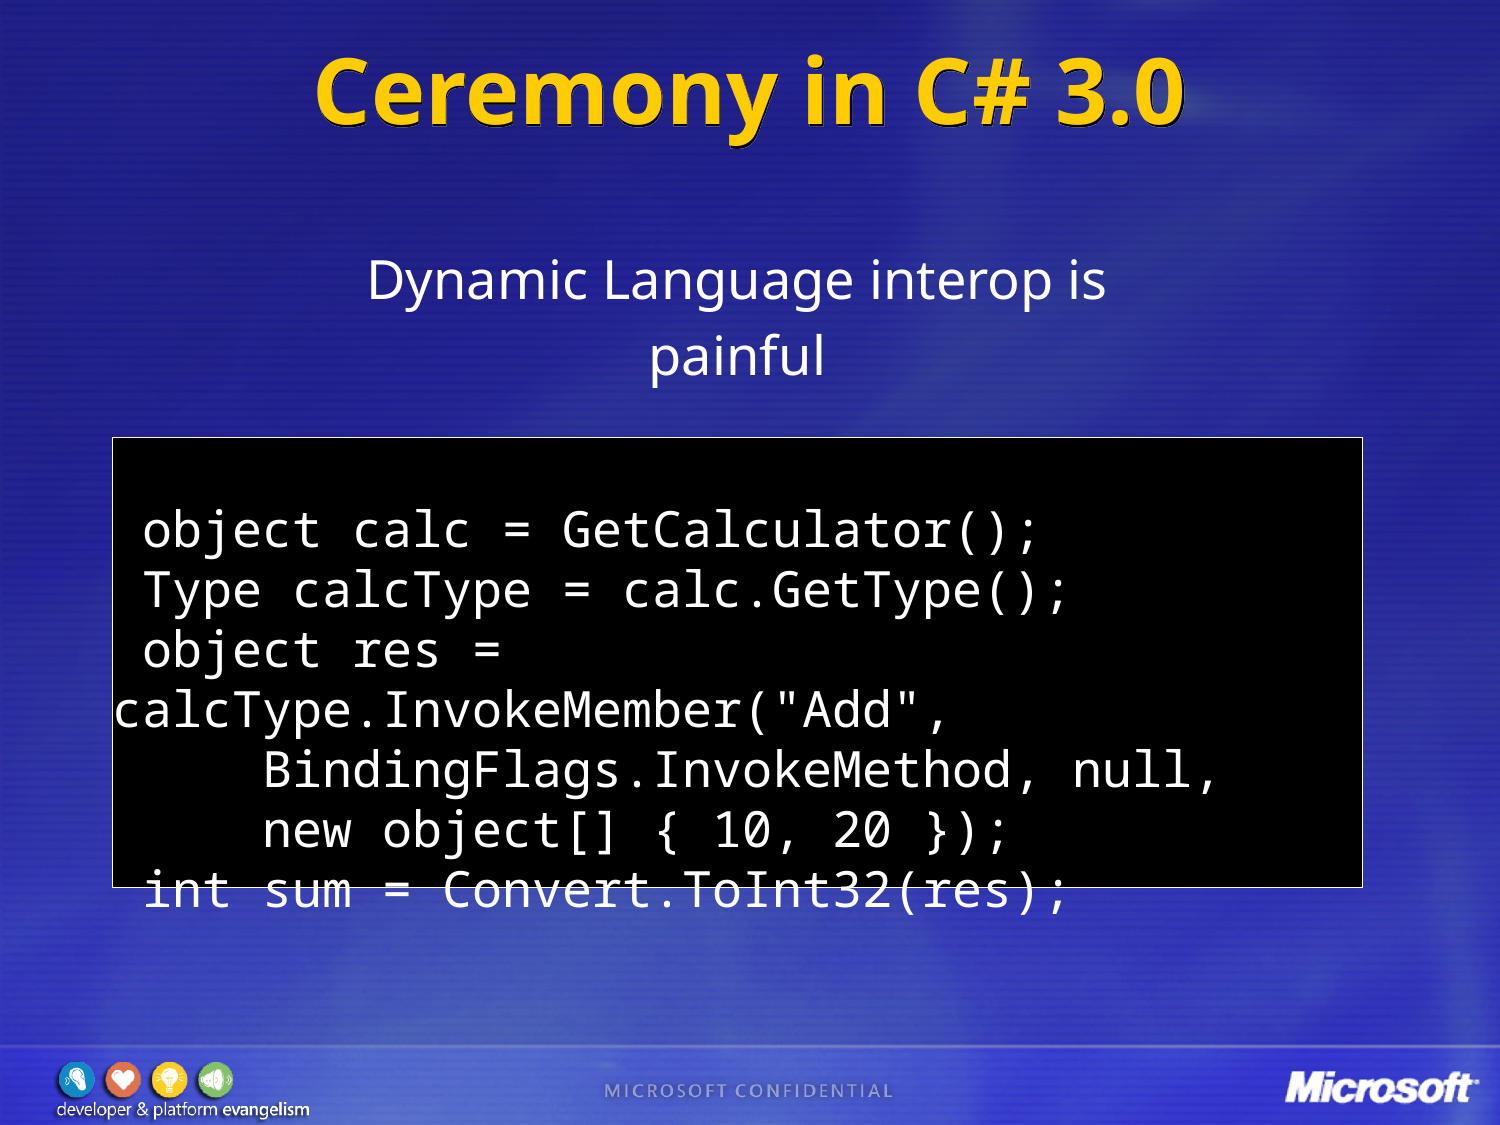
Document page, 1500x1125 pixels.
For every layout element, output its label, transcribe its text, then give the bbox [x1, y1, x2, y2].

picture [0, 0, 1500, 1125]
text_box object calc = GetCalculator(); Type calcType = calc.GetType(); object res = calcType.InvokeMember("Add", BindingFlags.InvokeMethod, null, new object[] { 10, 20 }); int sum = Convert.ToInt32(res); [112, 437, 1363, 888]
title Ceremony in C# 3.0 [62, 37, 1438, 138]
list Dynamic Language interop is painful [49, 237, 1426, 400]
